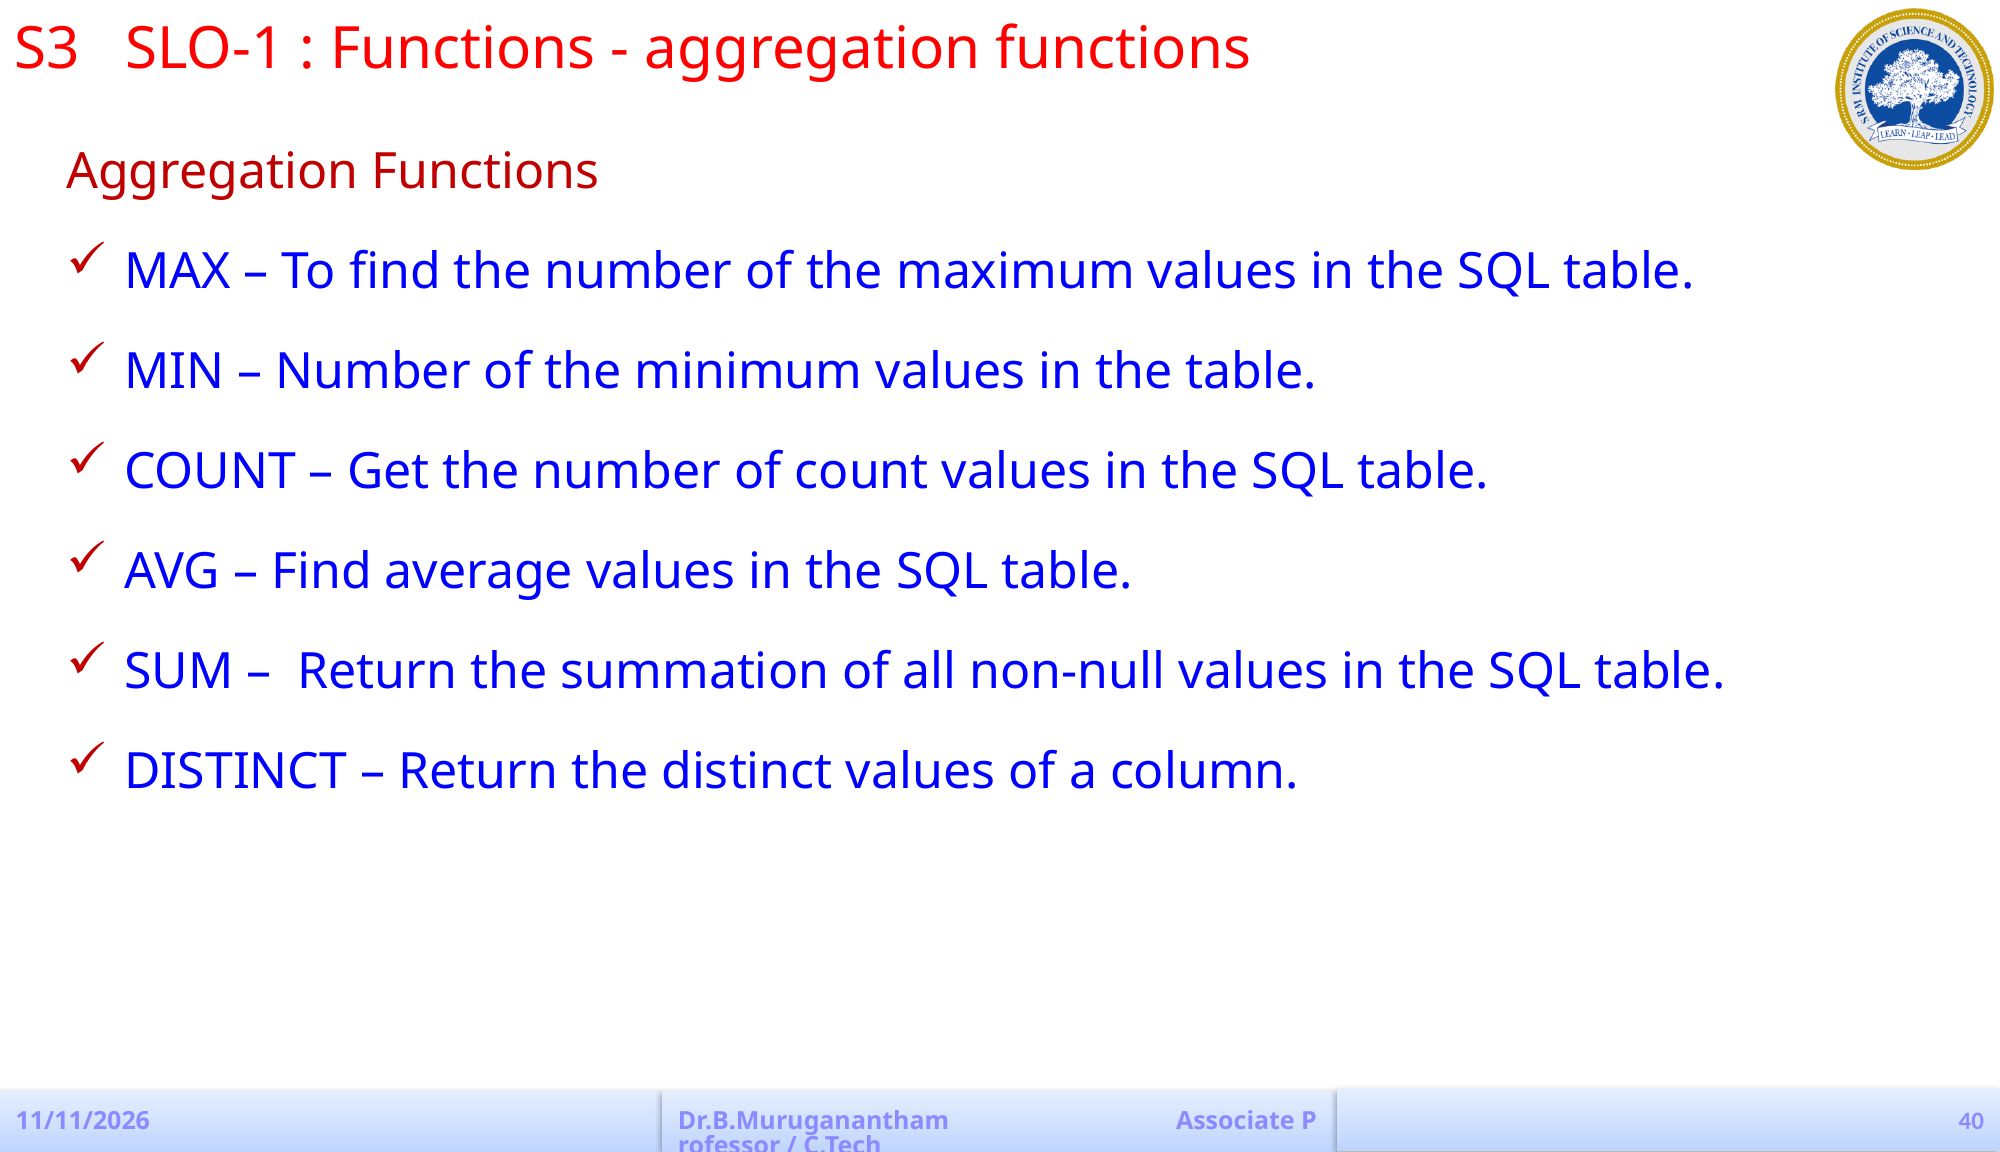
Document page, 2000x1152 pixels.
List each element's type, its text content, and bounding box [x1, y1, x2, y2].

picture [1835, 8, 1994, 170]
slide_number 40 [1337, 1088, 2000, 1151]
list Aggregation Functions MAX – To find the number of the maximum values in the SQL table. MIN – Number of the minimum values in the table. COUNT – Get the number of count values in the SQL table. AVG – Find average values in the SQL table. SUM – Return the summation of all non-null values in the SQL table. DISTINCT – Return the distinct values of a column. [50, 130, 1973, 1069]
footer Dr.B.Muruganantham Associate Professor / C.Tech [662, 1091, 1338, 1152]
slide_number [0, 1091, 662, 1152]
text_box S3 SLO-1 : Functions - aggregation functions [0, 2, 1806, 88]
